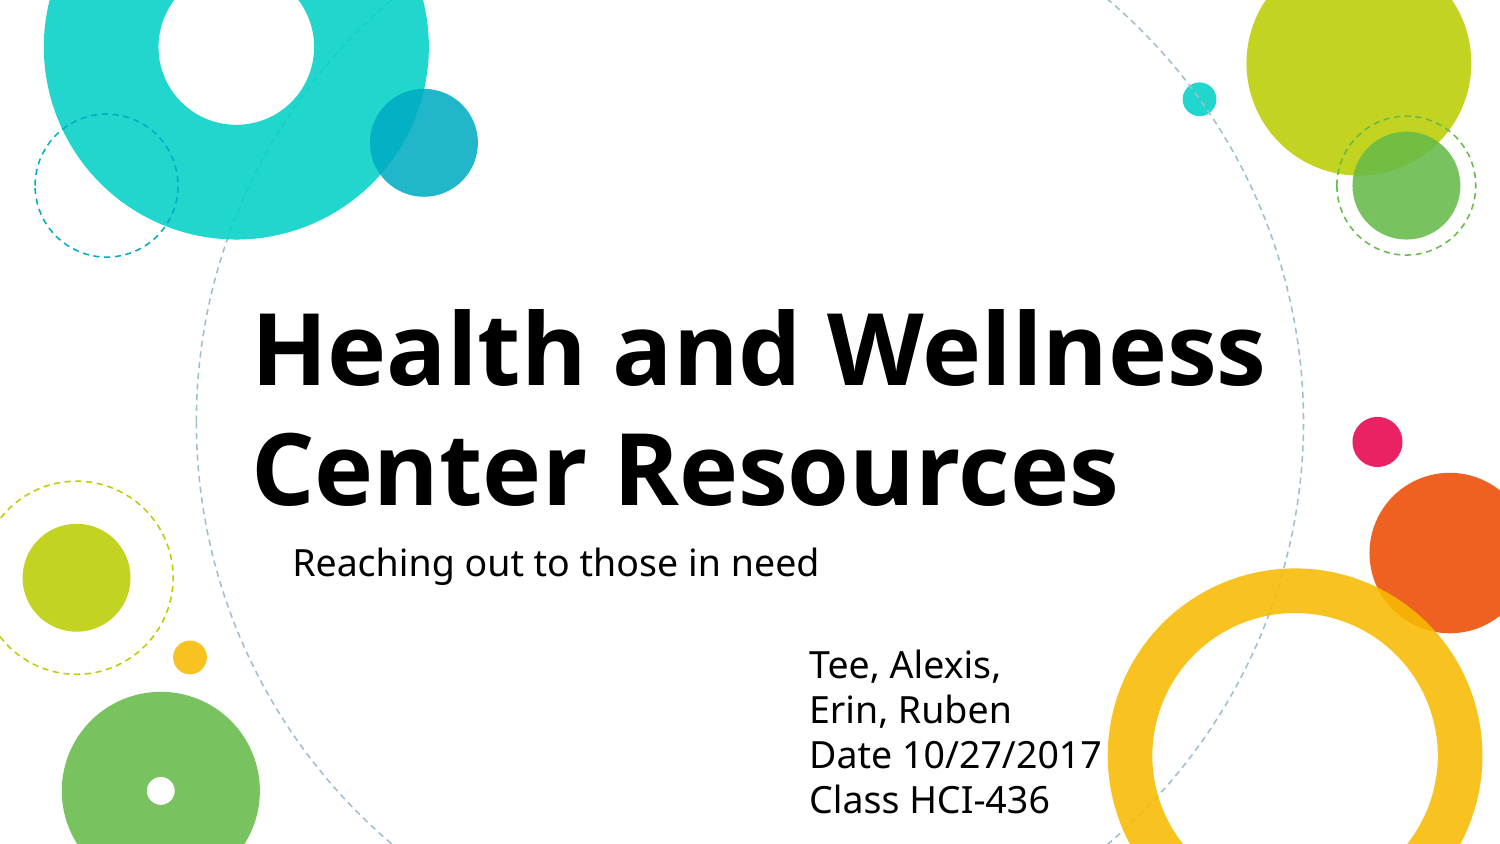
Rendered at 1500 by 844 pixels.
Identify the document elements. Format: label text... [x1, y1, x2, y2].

title Health and Wellness Center Resources [236, 310, 1306, 501]
title Reaching out to those in need [277, 520, 1347, 603]
title Tee, Alexis, Erin, Ruben Date 10/27/2017 Class HCI-436 [794, 630, 1139, 832]
